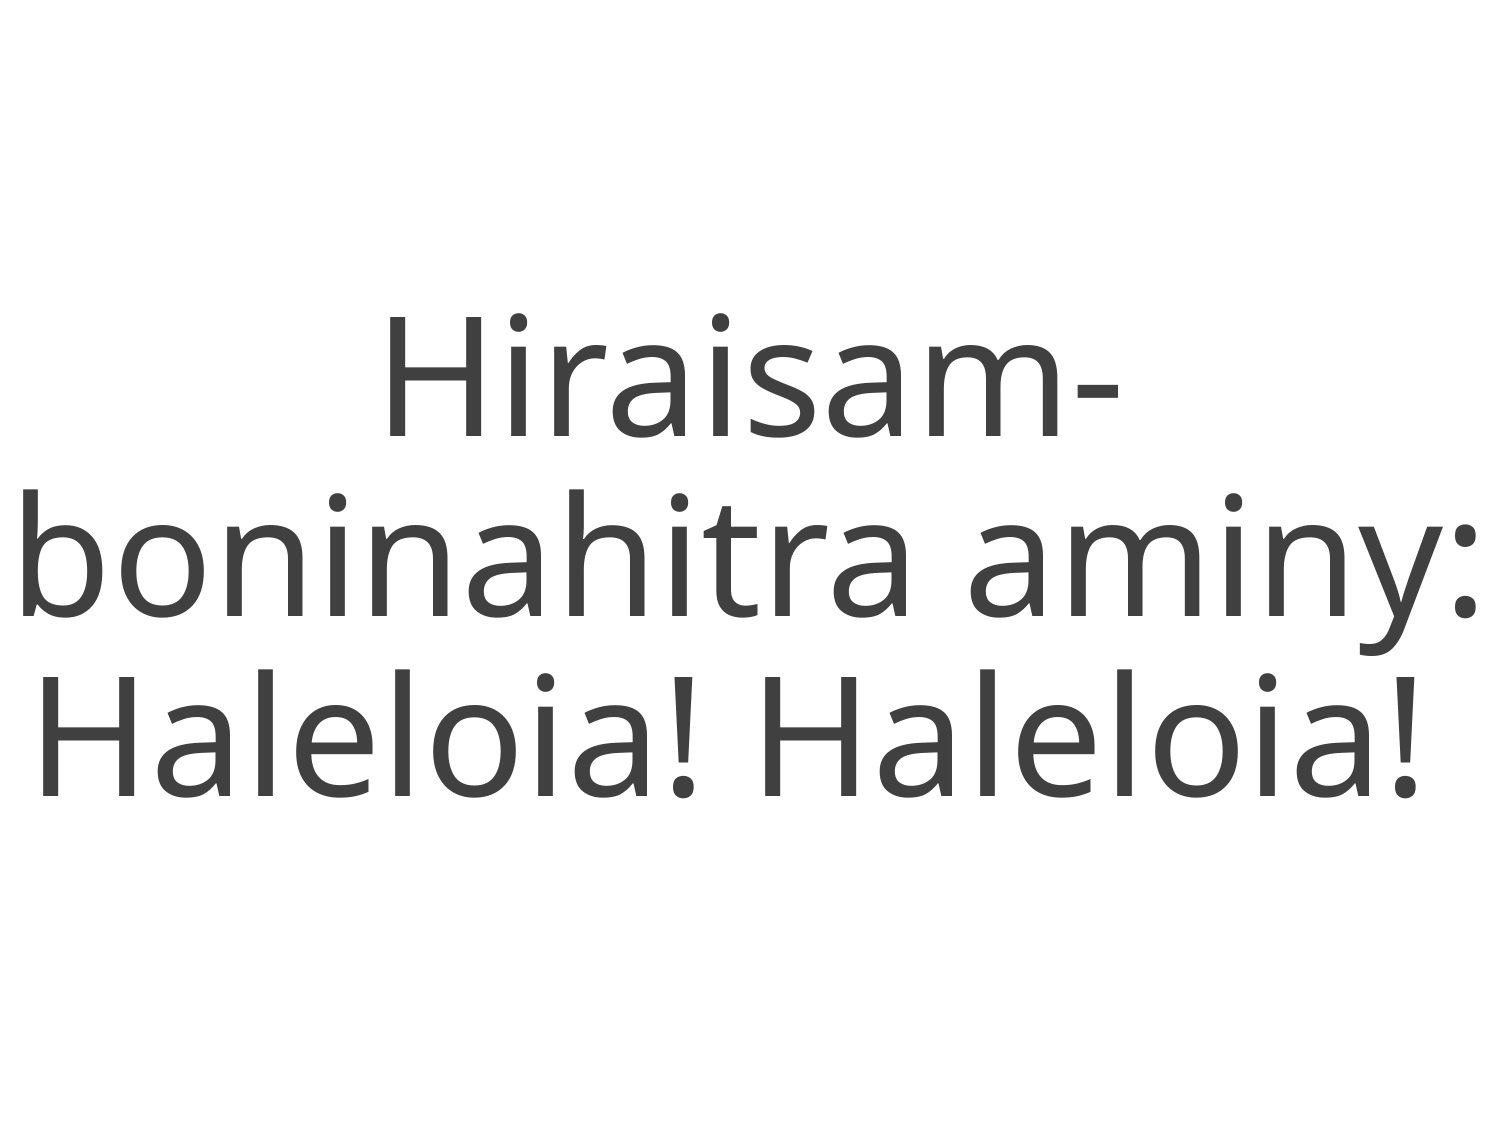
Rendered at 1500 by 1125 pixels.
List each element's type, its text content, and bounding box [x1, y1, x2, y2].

title Hiraisam-boninahitra aminy: Haleloia! Haleloia! [0, 453, 1500, 672]
